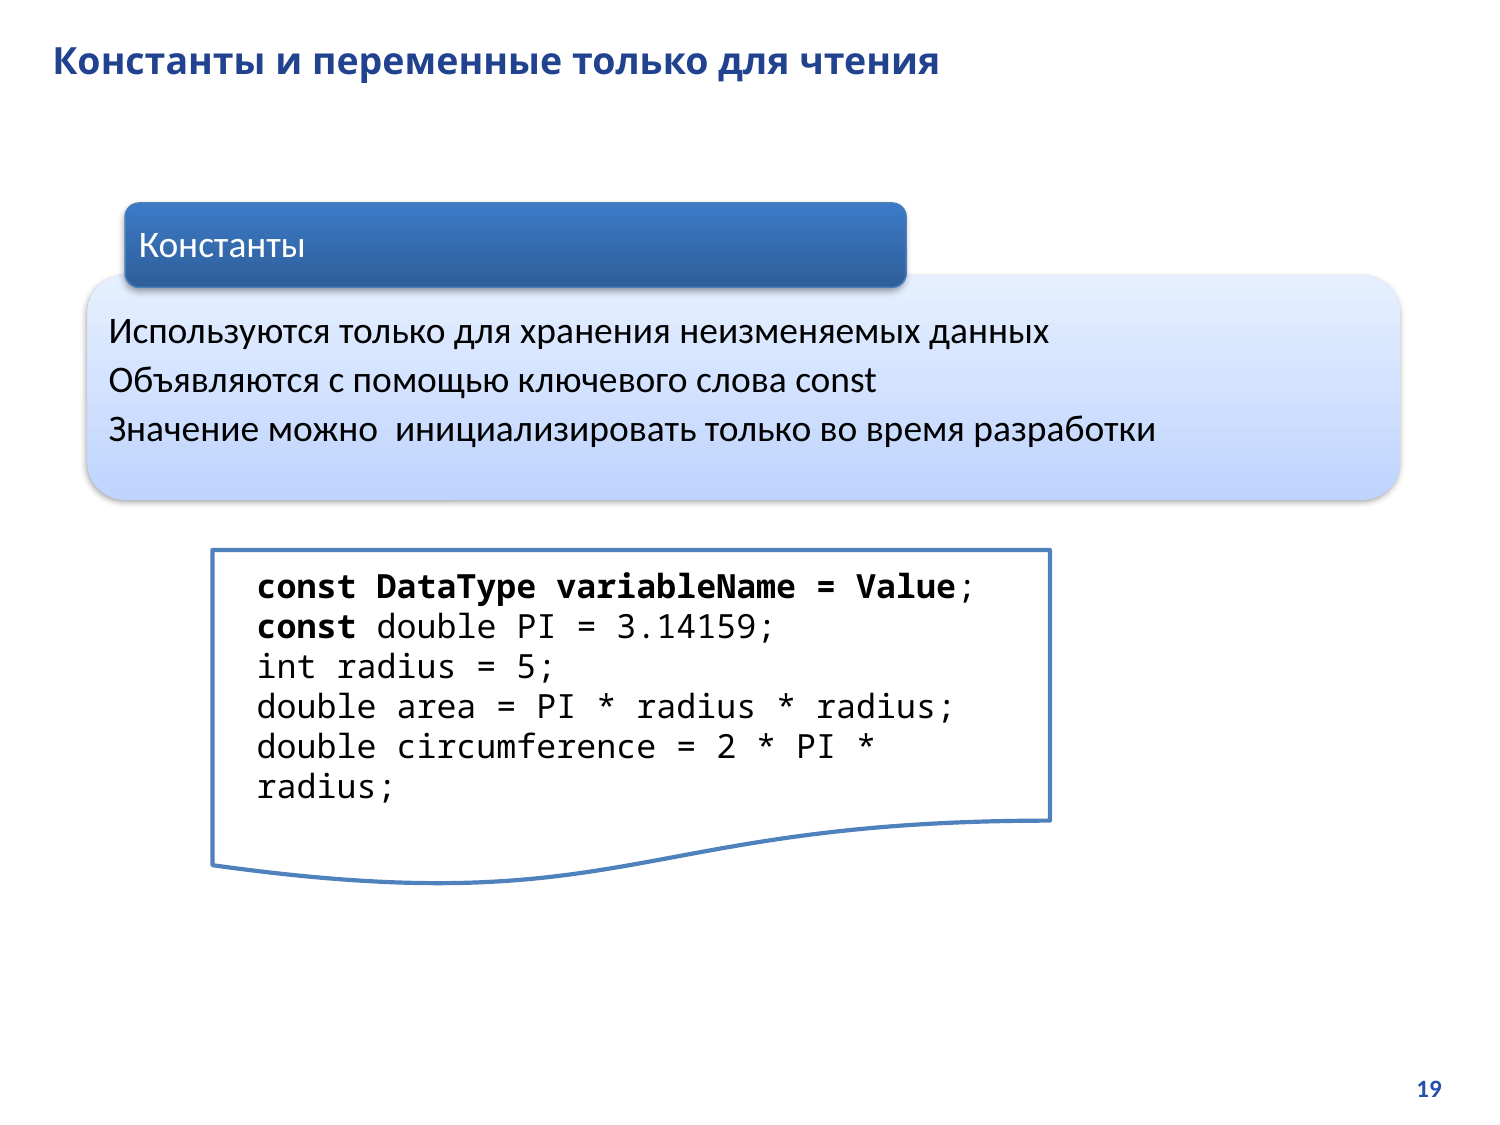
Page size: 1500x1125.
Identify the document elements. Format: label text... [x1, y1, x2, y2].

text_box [87, 202, 1401, 501]
title Константы и переменные только для чтения [36, 29, 1469, 90]
text_box const DataType variableName = Value; const double PI = 3.14159; int radius = 5; double area = PI * radius * radius; double circumference = 2 * PI * radius; [210, 547, 1053, 886]
